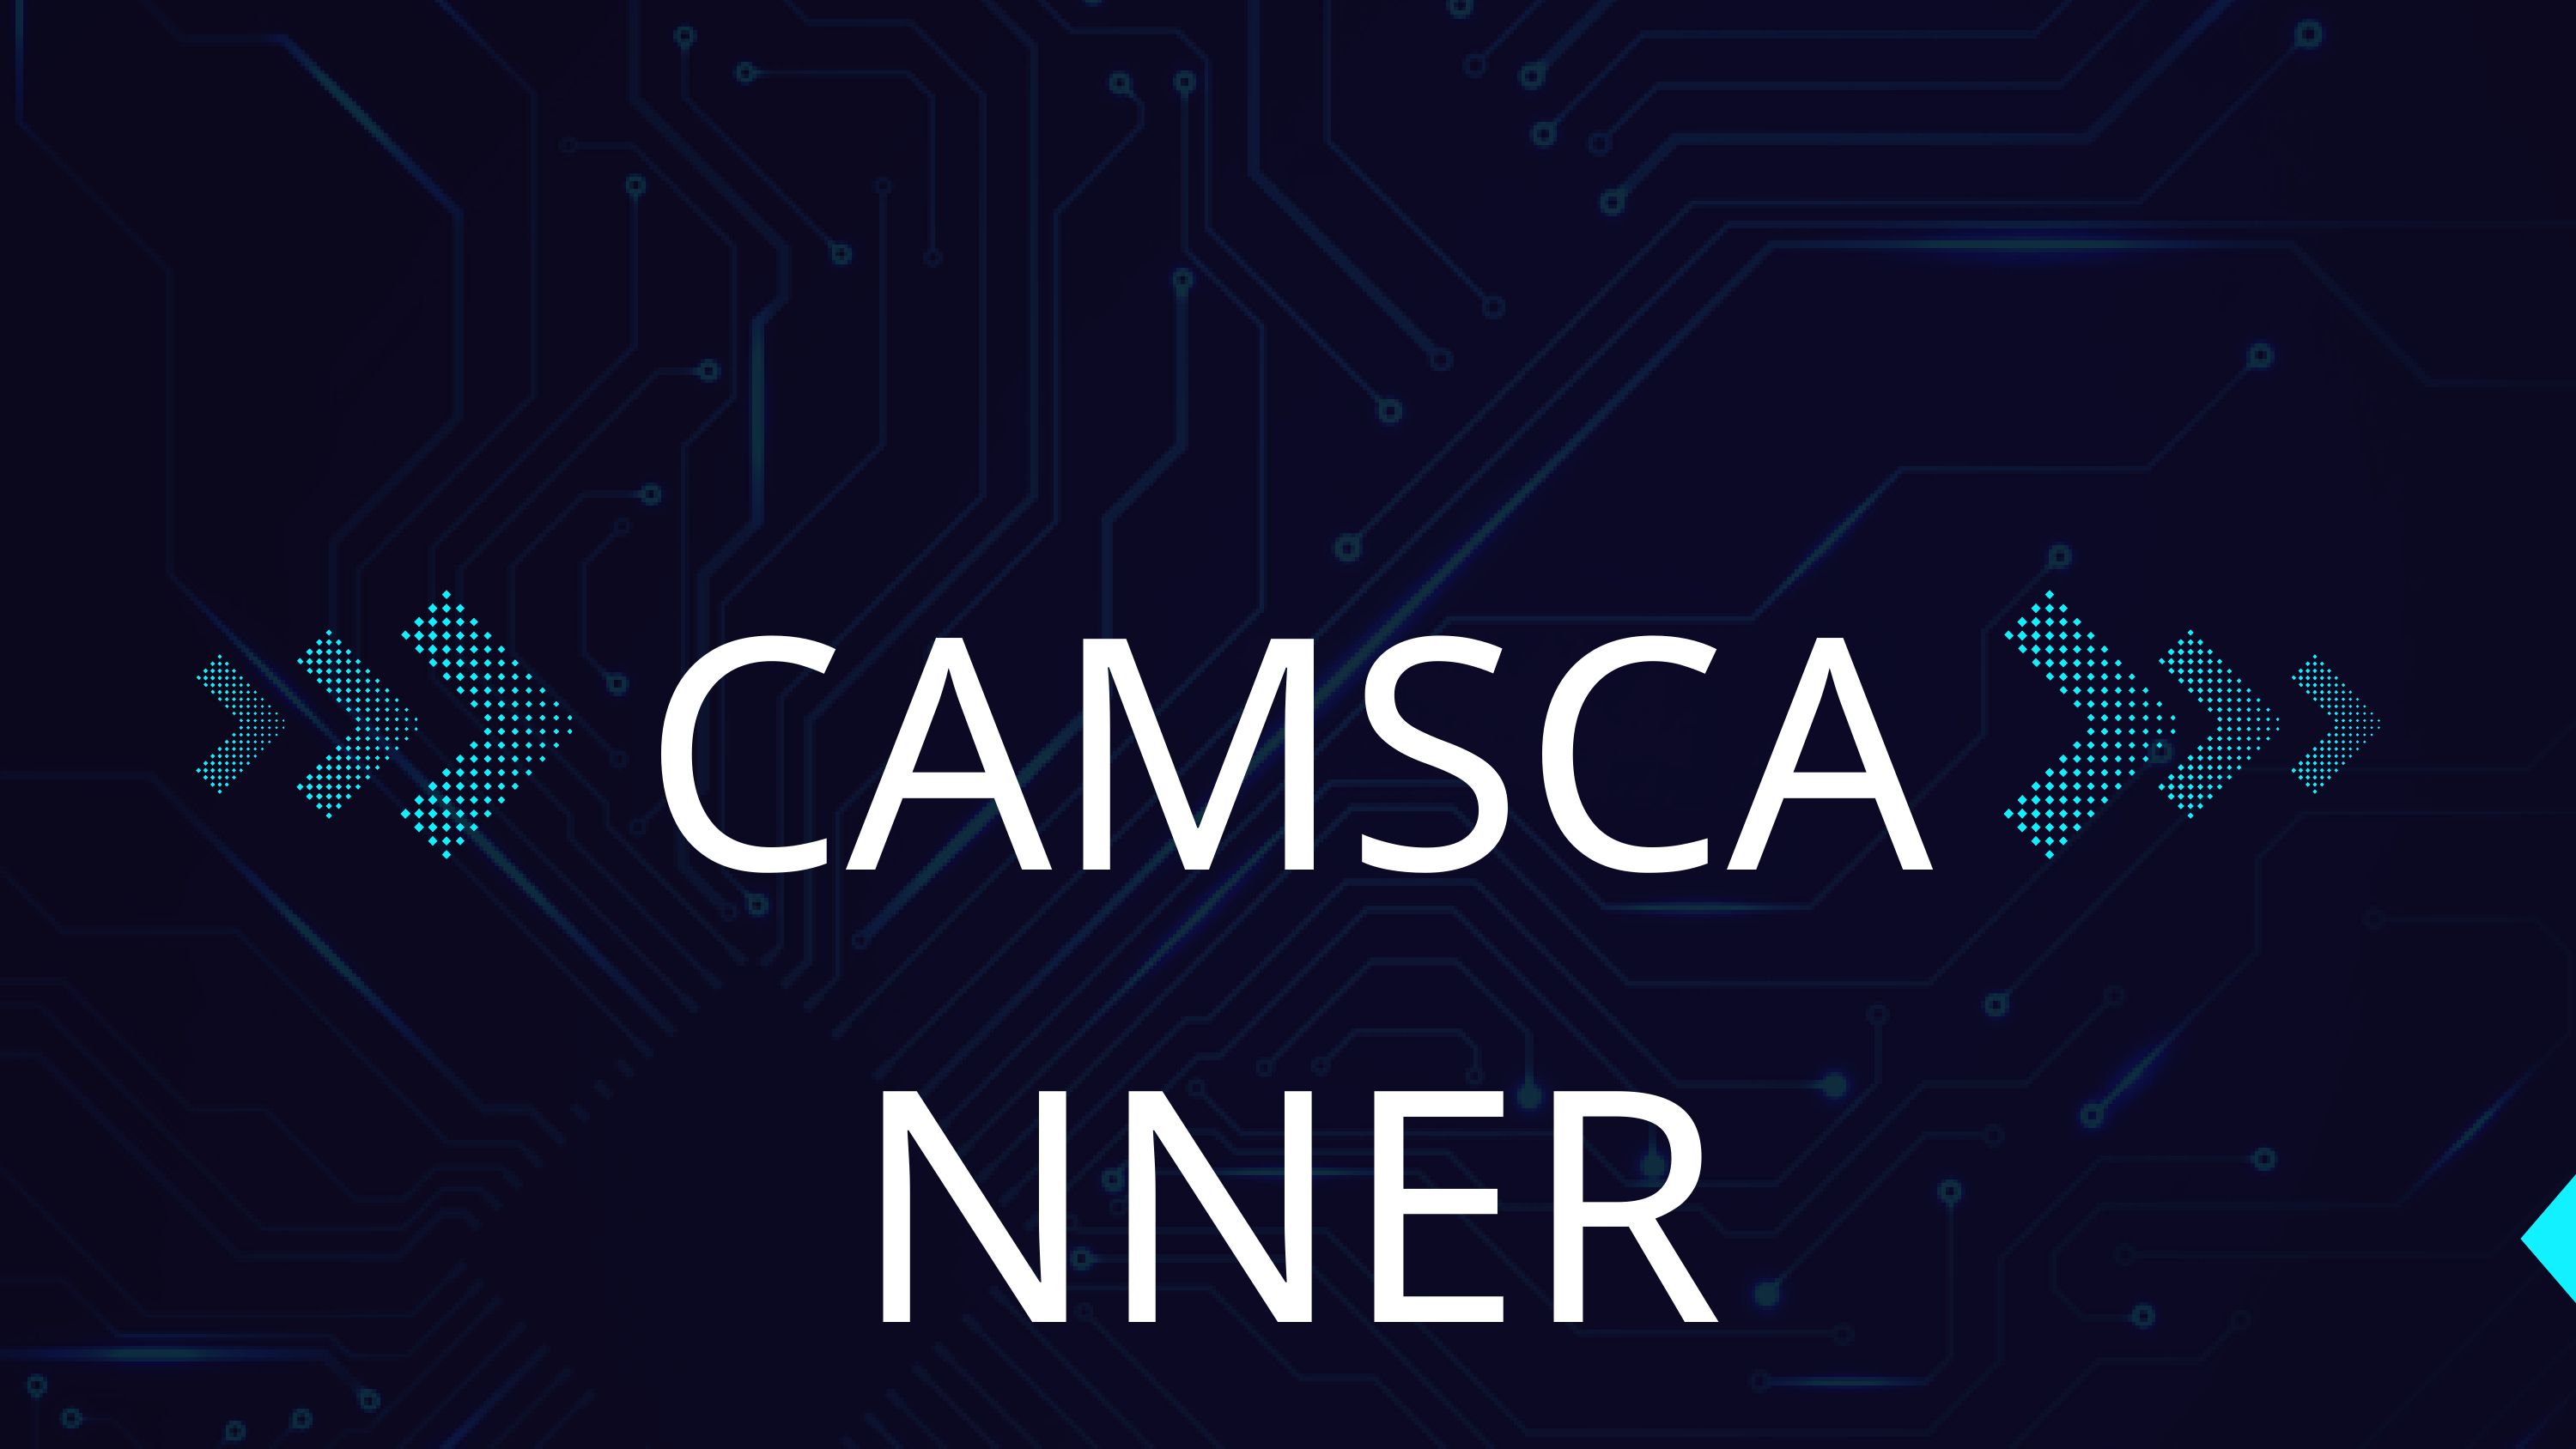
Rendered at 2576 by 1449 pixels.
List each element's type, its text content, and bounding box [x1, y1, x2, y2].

text_box [0, 0, 2576, 1449]
text_box [2291, 654, 2380, 794]
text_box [2483, 1210, 2576, 1267]
text_box [196, 654, 285, 794]
text_box [2003, 590, 2176, 859]
text_box CAMSCANNER [572, 482, 2004, 1388]
text_box [400, 590, 572, 859]
text_box [2158, 629, 2280, 820]
text_box [296, 629, 418, 819]
